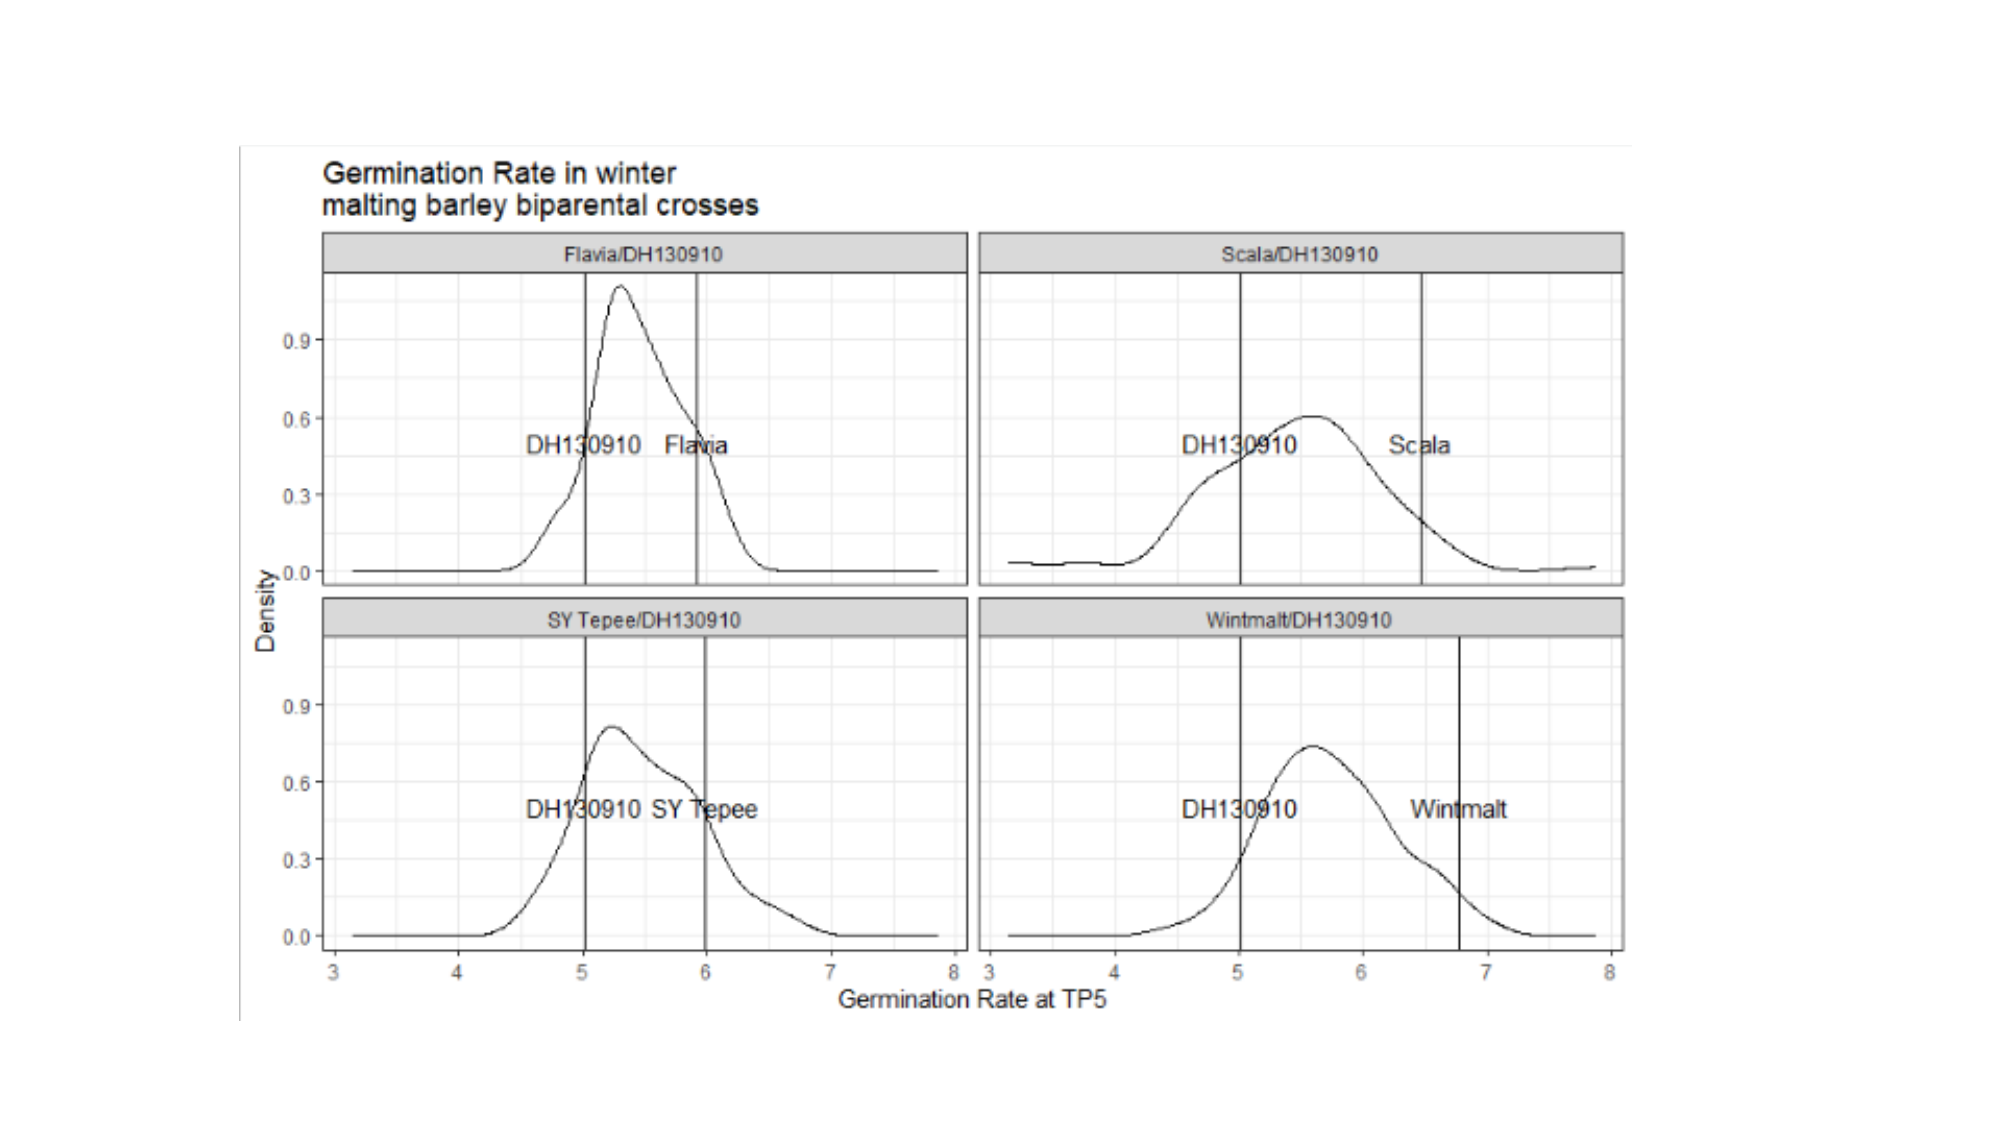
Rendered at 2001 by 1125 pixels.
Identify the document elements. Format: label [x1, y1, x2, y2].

picture [239, 145, 1632, 1021]
